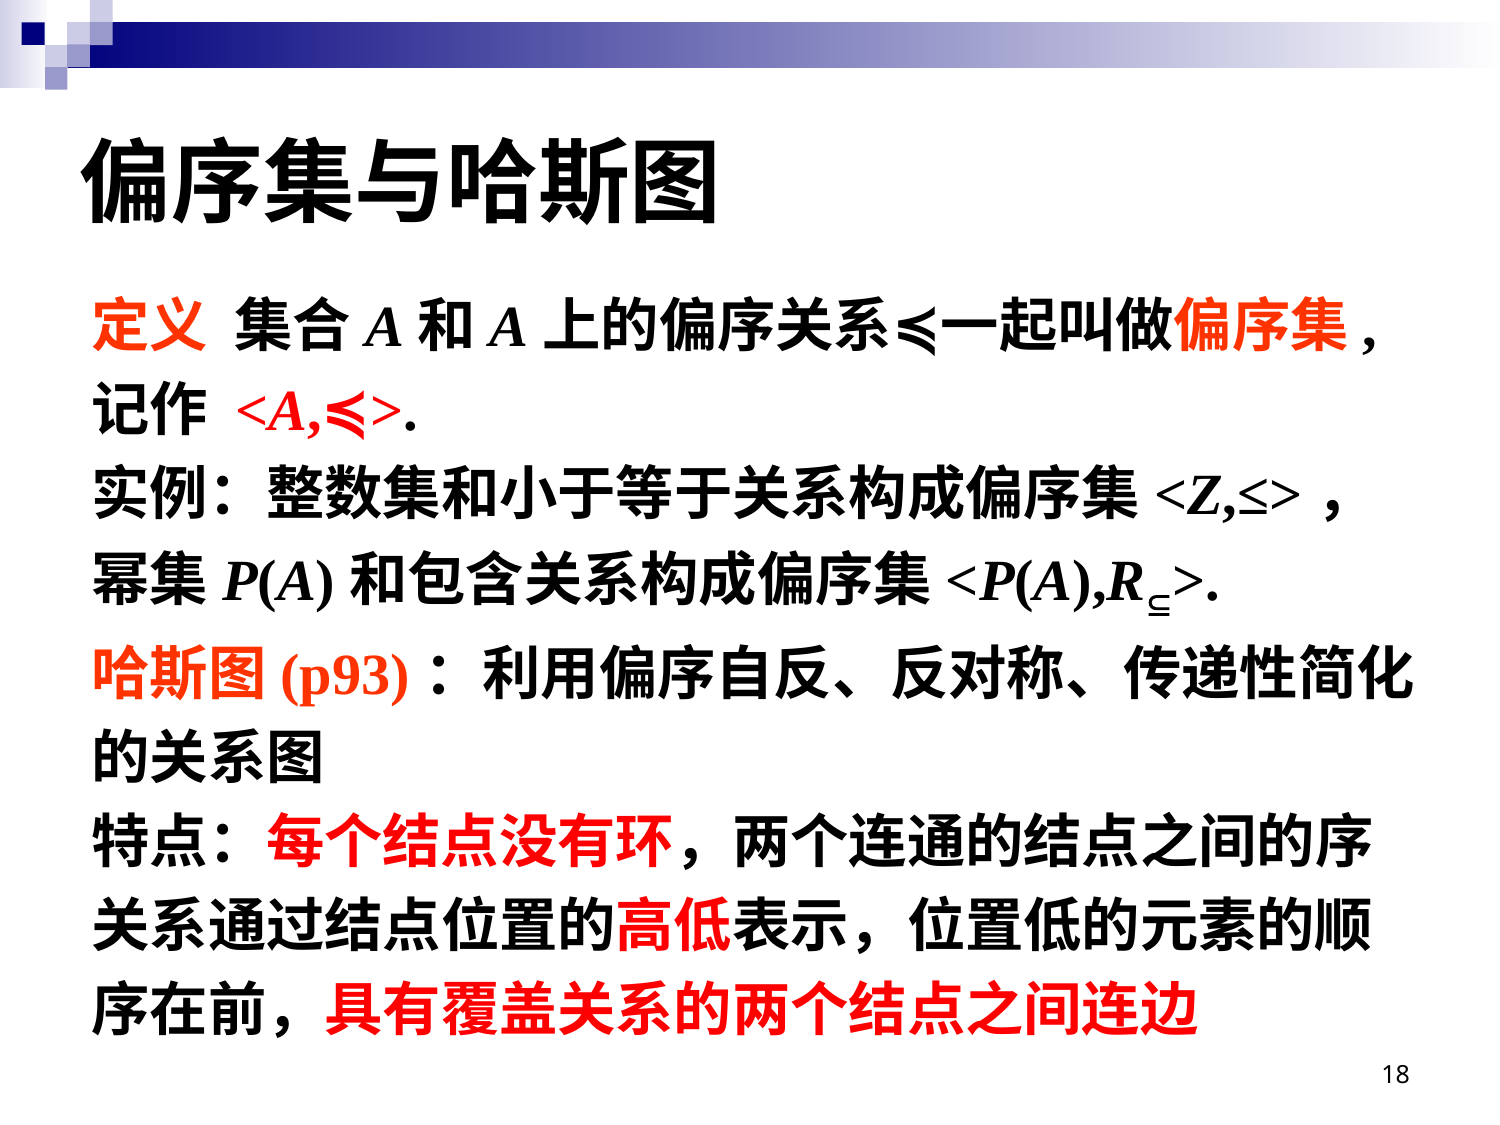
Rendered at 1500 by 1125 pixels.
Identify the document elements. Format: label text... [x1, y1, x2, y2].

slide_number 18 [1074, 1050, 1426, 1101]
text_box 定义 集合A和A上的偏序关系≼一起叫做偏序集, 记作 <A,≼>. 实例：整数集和小于等于关系构成偏序集<Z,≤>，幂集P(A)和包含关系构成偏序集<P(A),R>. 哈斯图(p93)：利用偏序自反、反对称、传递性简化的关系图 特点：每个结点没有环，两个连通的结点之间的序关系通过结点位置的高低表示，位置低的元素的顺序在前，具有覆盖关系的两个结点之间连边 [76, 267, 1442, 1050]
title 偏序集与哈斯图 [64, 66, 1415, 292]
